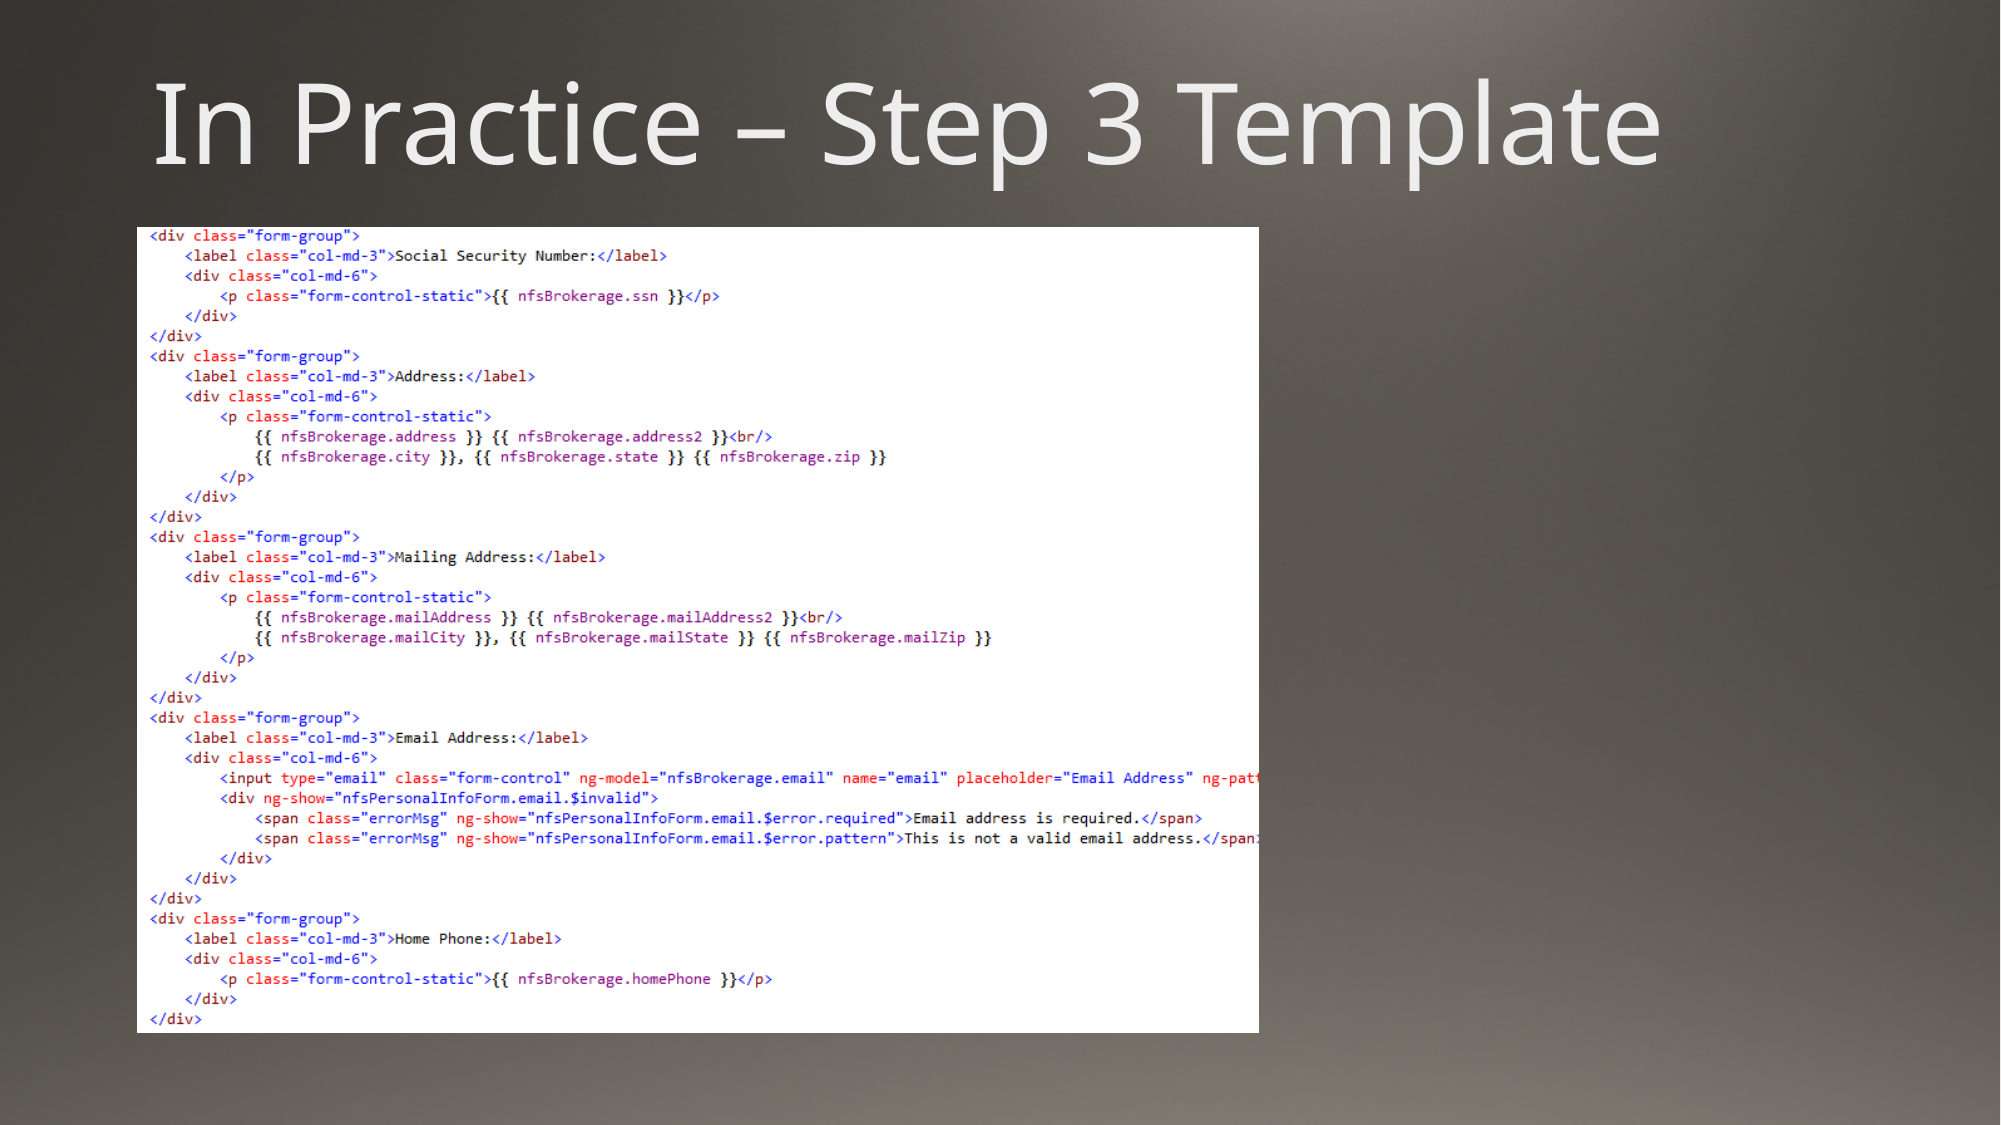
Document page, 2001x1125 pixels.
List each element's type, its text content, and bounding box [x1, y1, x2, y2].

picture [0, 0, 2001, 1125]
text_box In Practice – Step 3 Template [137, 59, 1863, 278]
